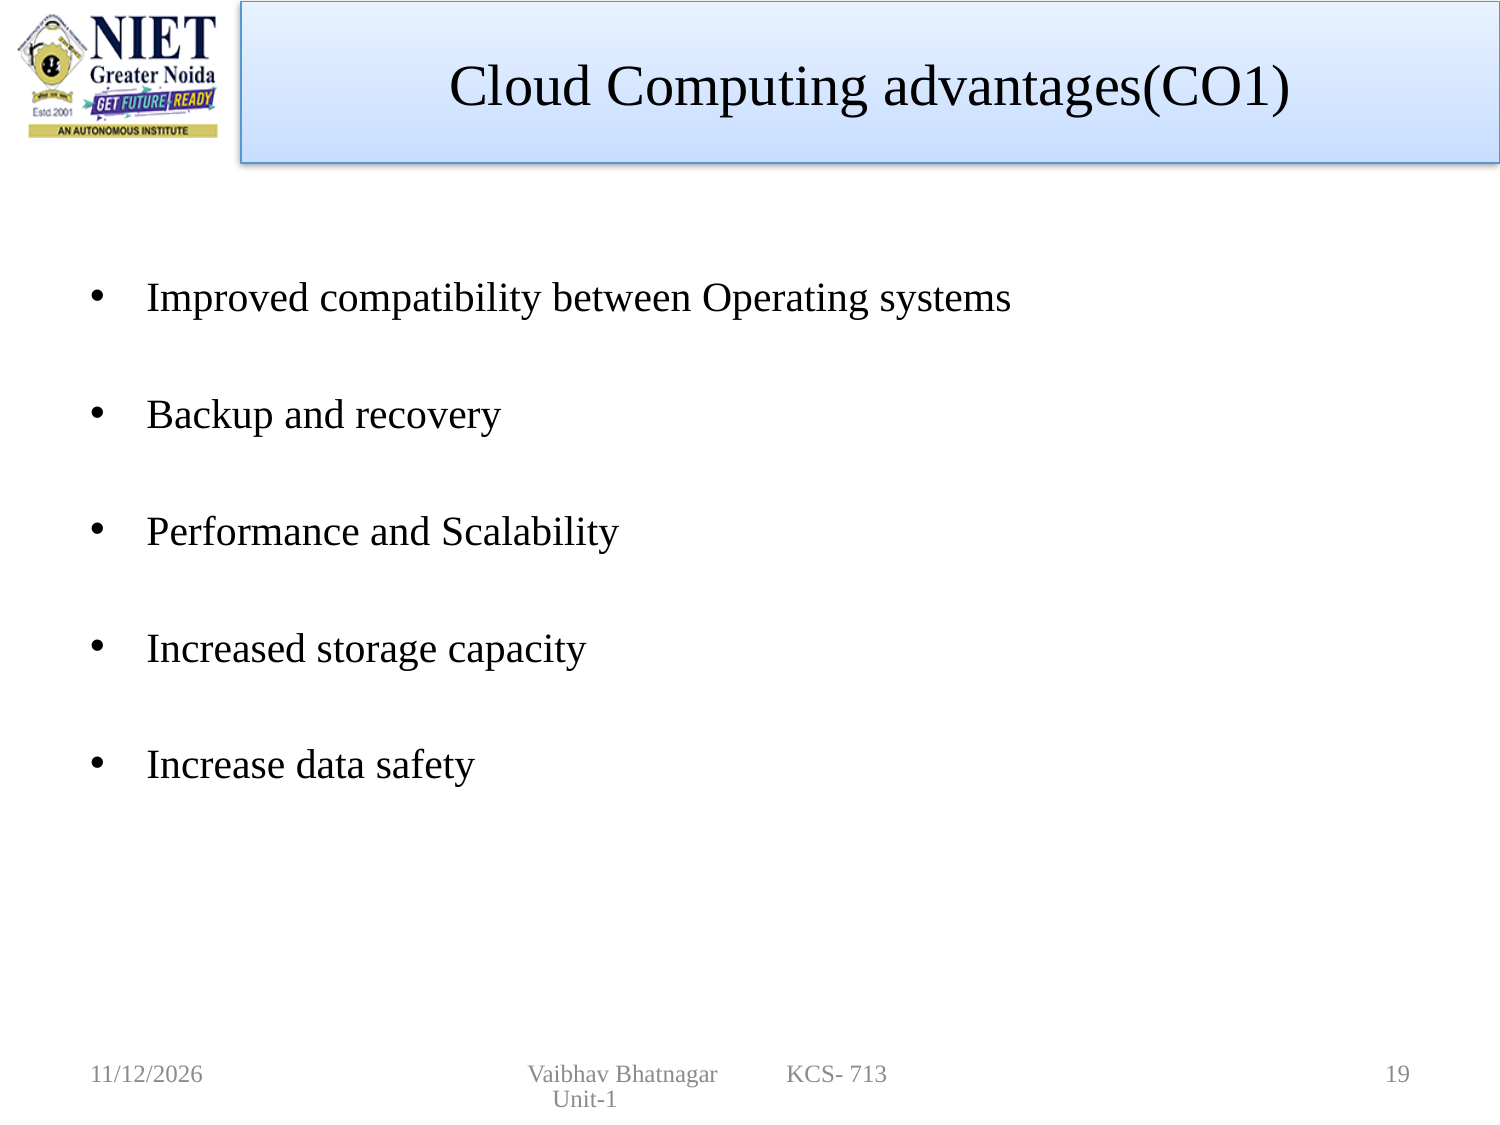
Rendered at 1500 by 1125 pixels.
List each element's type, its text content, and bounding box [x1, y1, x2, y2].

footer Vaibhav Bhatnagar KCS- 713 Unit-1 [512, 1042, 988, 1103]
slide_number 19 [1074, 1042, 1425, 1103]
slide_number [75, 1042, 425, 1103]
title Cloud Computing advantages(CO1) [240, 1, 1500, 164]
picture [17, 14, 218, 138]
list Improved compatibility between Operating systems Backup and recovery Performance and Scalability Increased storage capacity Increase data safety [75, 262, 1425, 1005]
